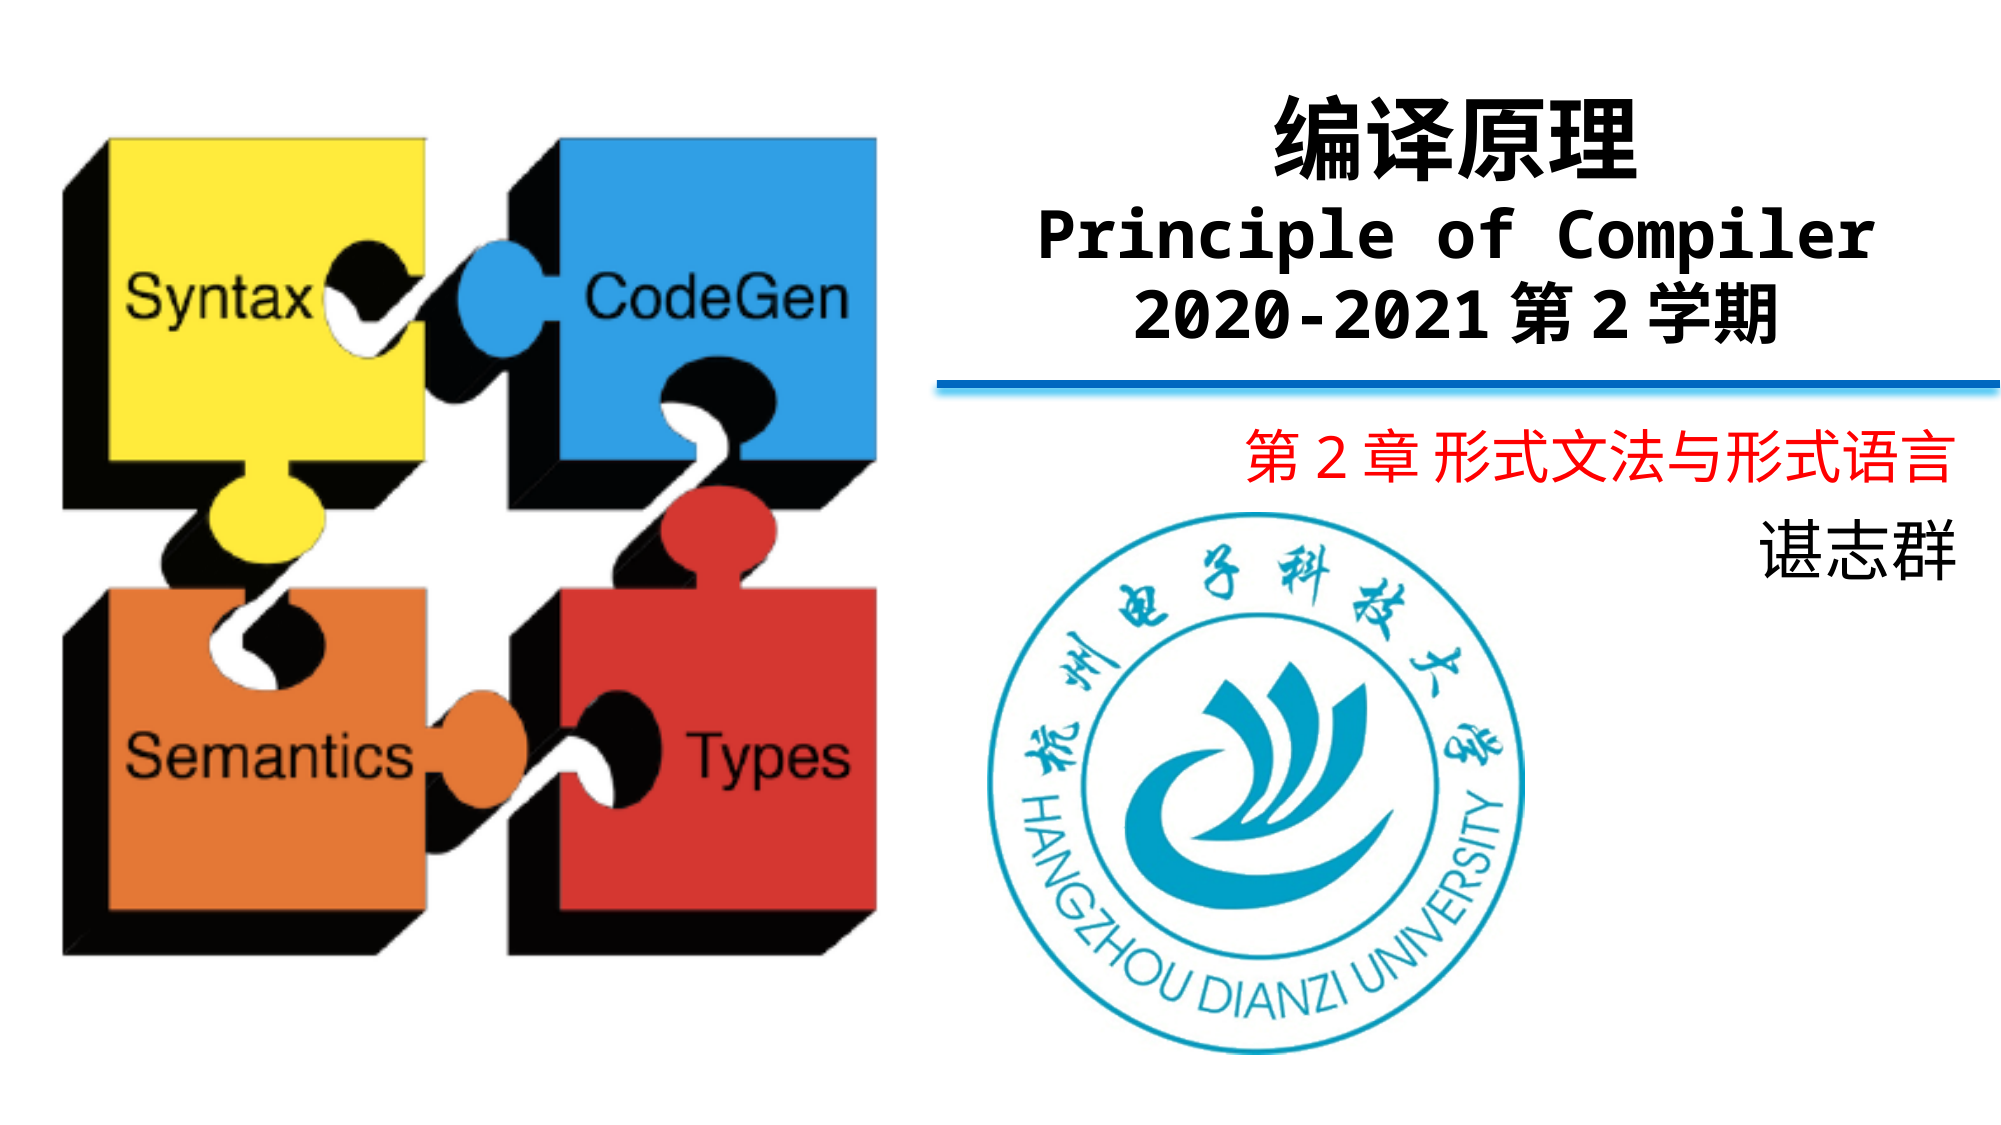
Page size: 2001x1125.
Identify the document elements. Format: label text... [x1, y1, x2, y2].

subtitle 第2章 形式文法与形式语言 谌志群 [1135, 412, 1974, 663]
title 编译原理 Principle of Compiler 2020-2021第2学期 [937, 75, 1975, 360]
picture [987, 512, 1525, 1055]
